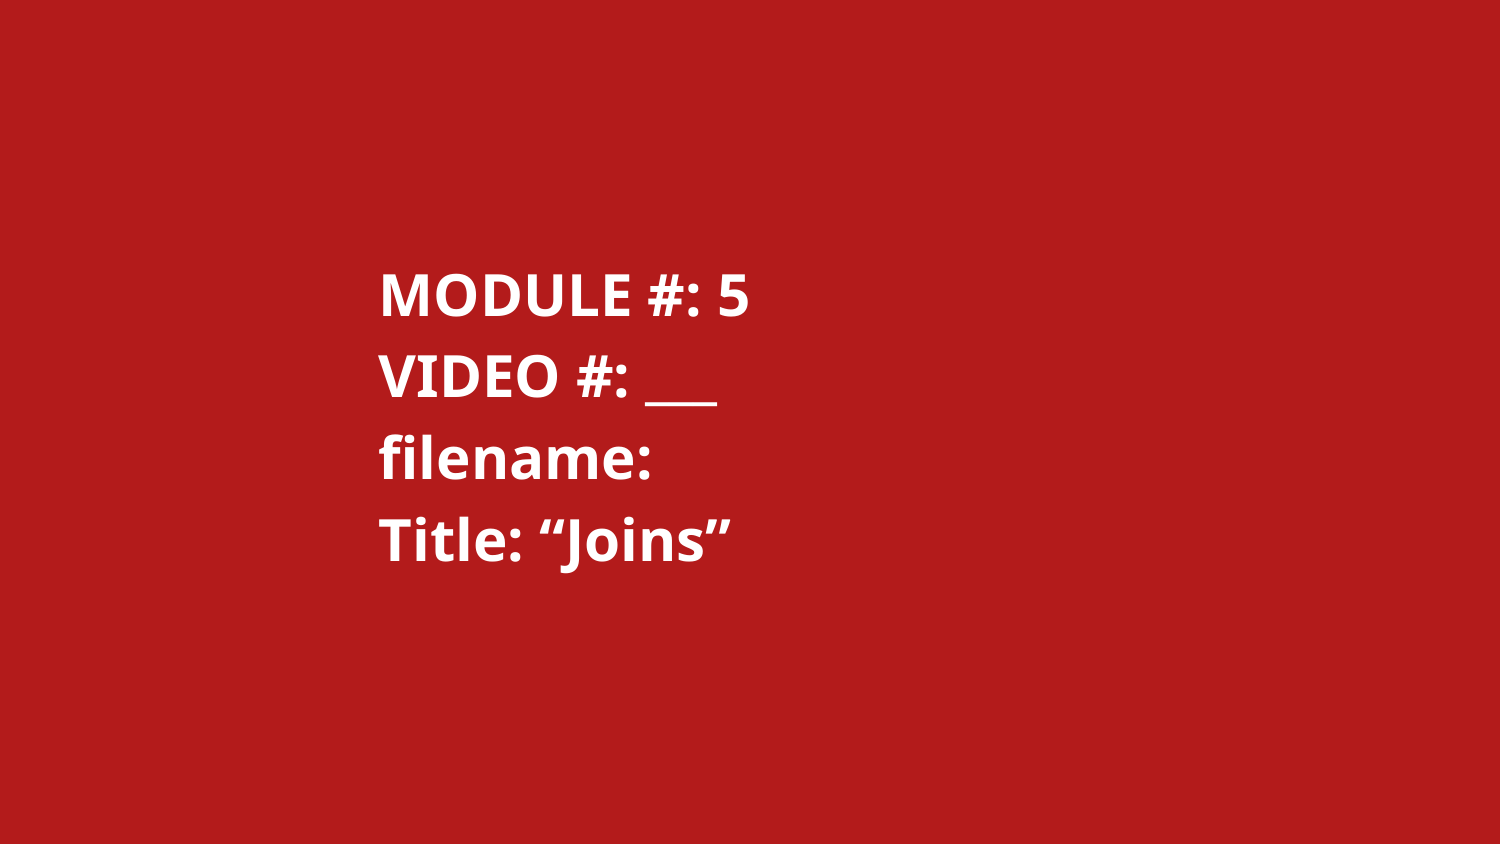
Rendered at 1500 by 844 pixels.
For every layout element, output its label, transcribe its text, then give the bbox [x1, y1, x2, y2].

list MODULE #: 5 VIDEO #: ___ filename: Title: “Joins” [63, 87, 1414, 644]
